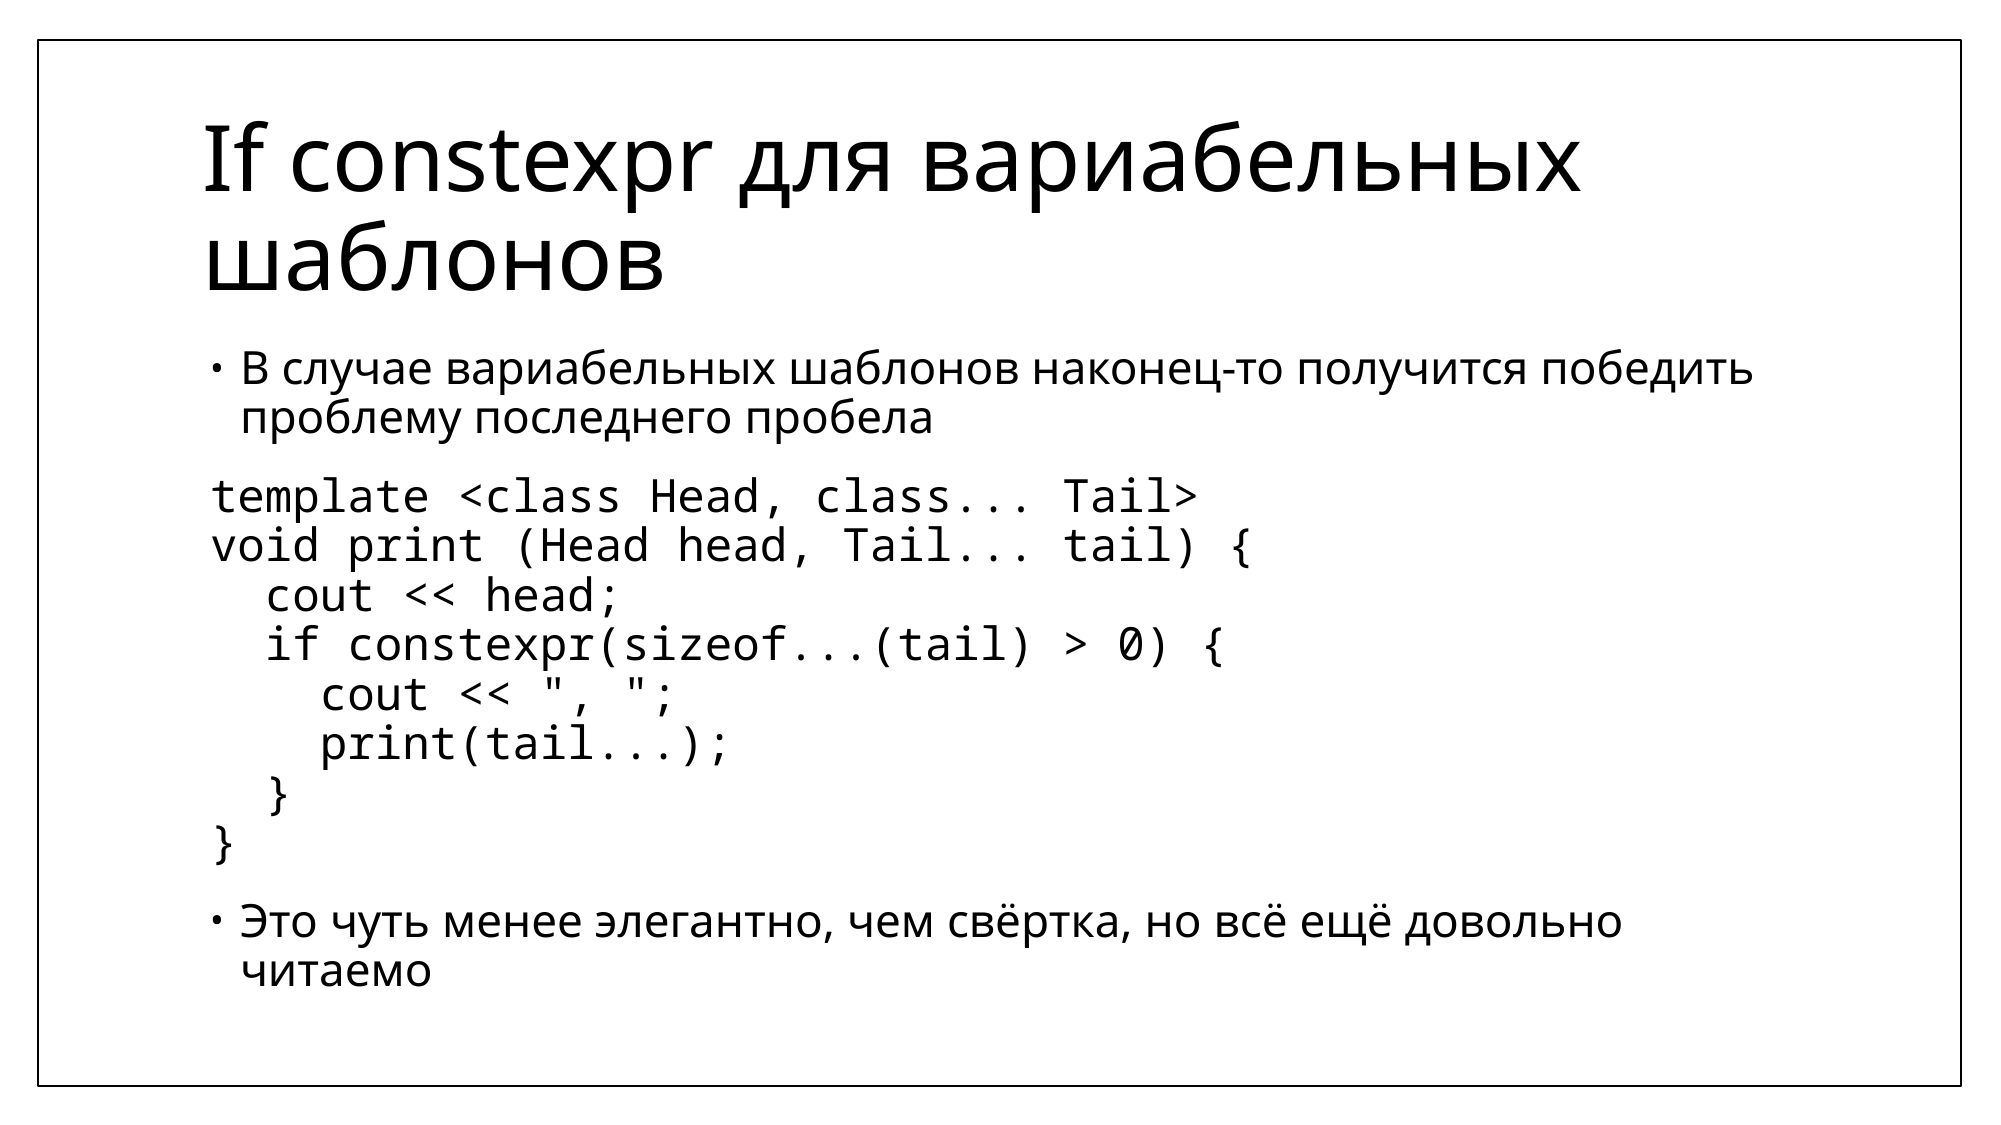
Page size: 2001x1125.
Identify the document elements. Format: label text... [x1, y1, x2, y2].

list В случае вариабельных шаблонов наконец-то получится победить проблему последнего пробела template <class Head, class... Tail> void print (Head head, Tail... tail) { cout << head; if constexpr(sizeof...(tail) > 0) { cout << ", "; print(tail...); } } Это чуть менее элегантно, чем свёртка, но всё ещё довольно читаемо [187, 337, 1808, 1000]
title If constexpr для вариабельных шаблонов [187, 99, 1839, 323]
